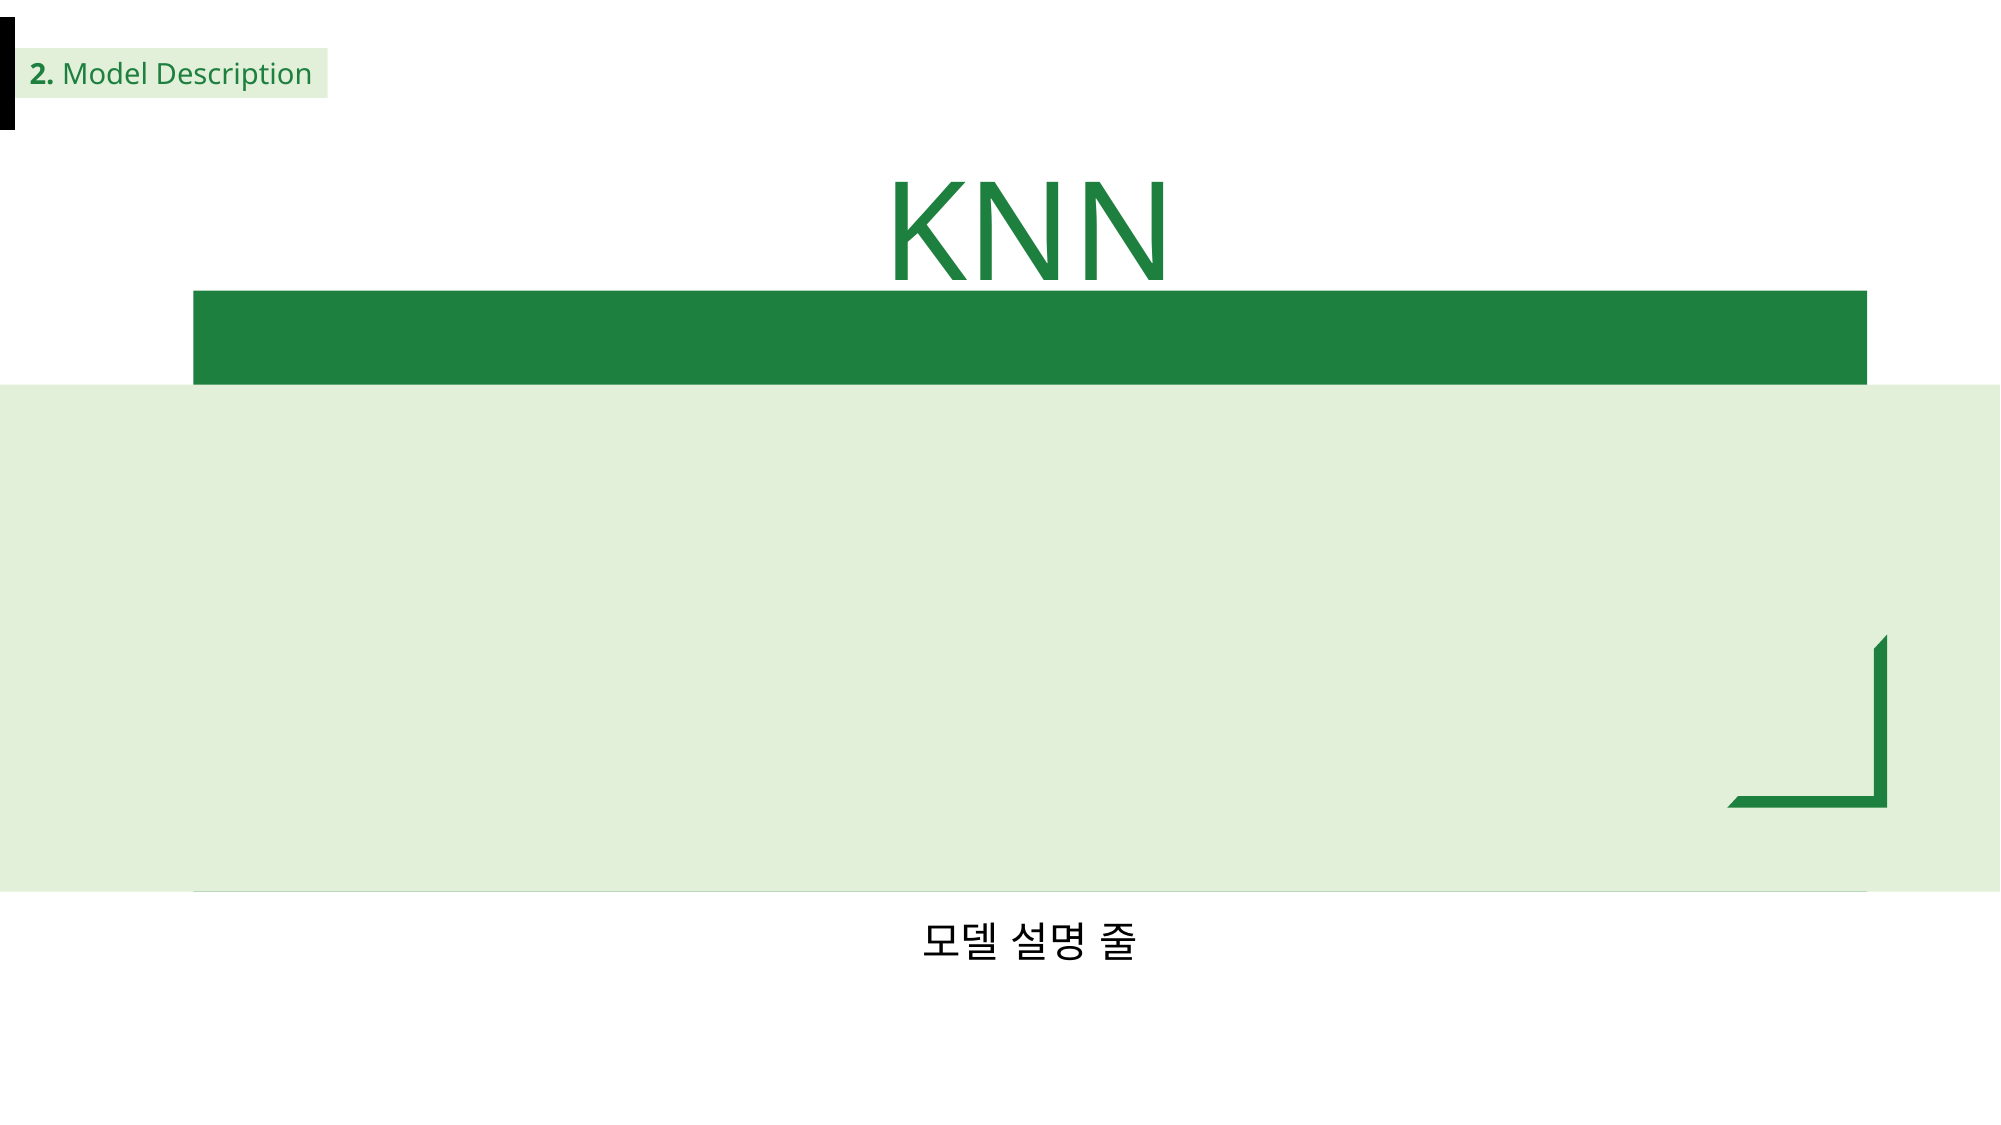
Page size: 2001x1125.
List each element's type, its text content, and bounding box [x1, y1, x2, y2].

text_box 모델 설명 줄 [373, 904, 1687, 974]
text_box [0, 384, 2000, 893]
text_box [1724, 631, 1889, 809]
text_box [0, 16, 16, 131]
text_box 2. Model Description [16, 48, 328, 98]
text_box [192, 290, 1868, 384]
text_box KNN [868, 135, 1192, 316]
